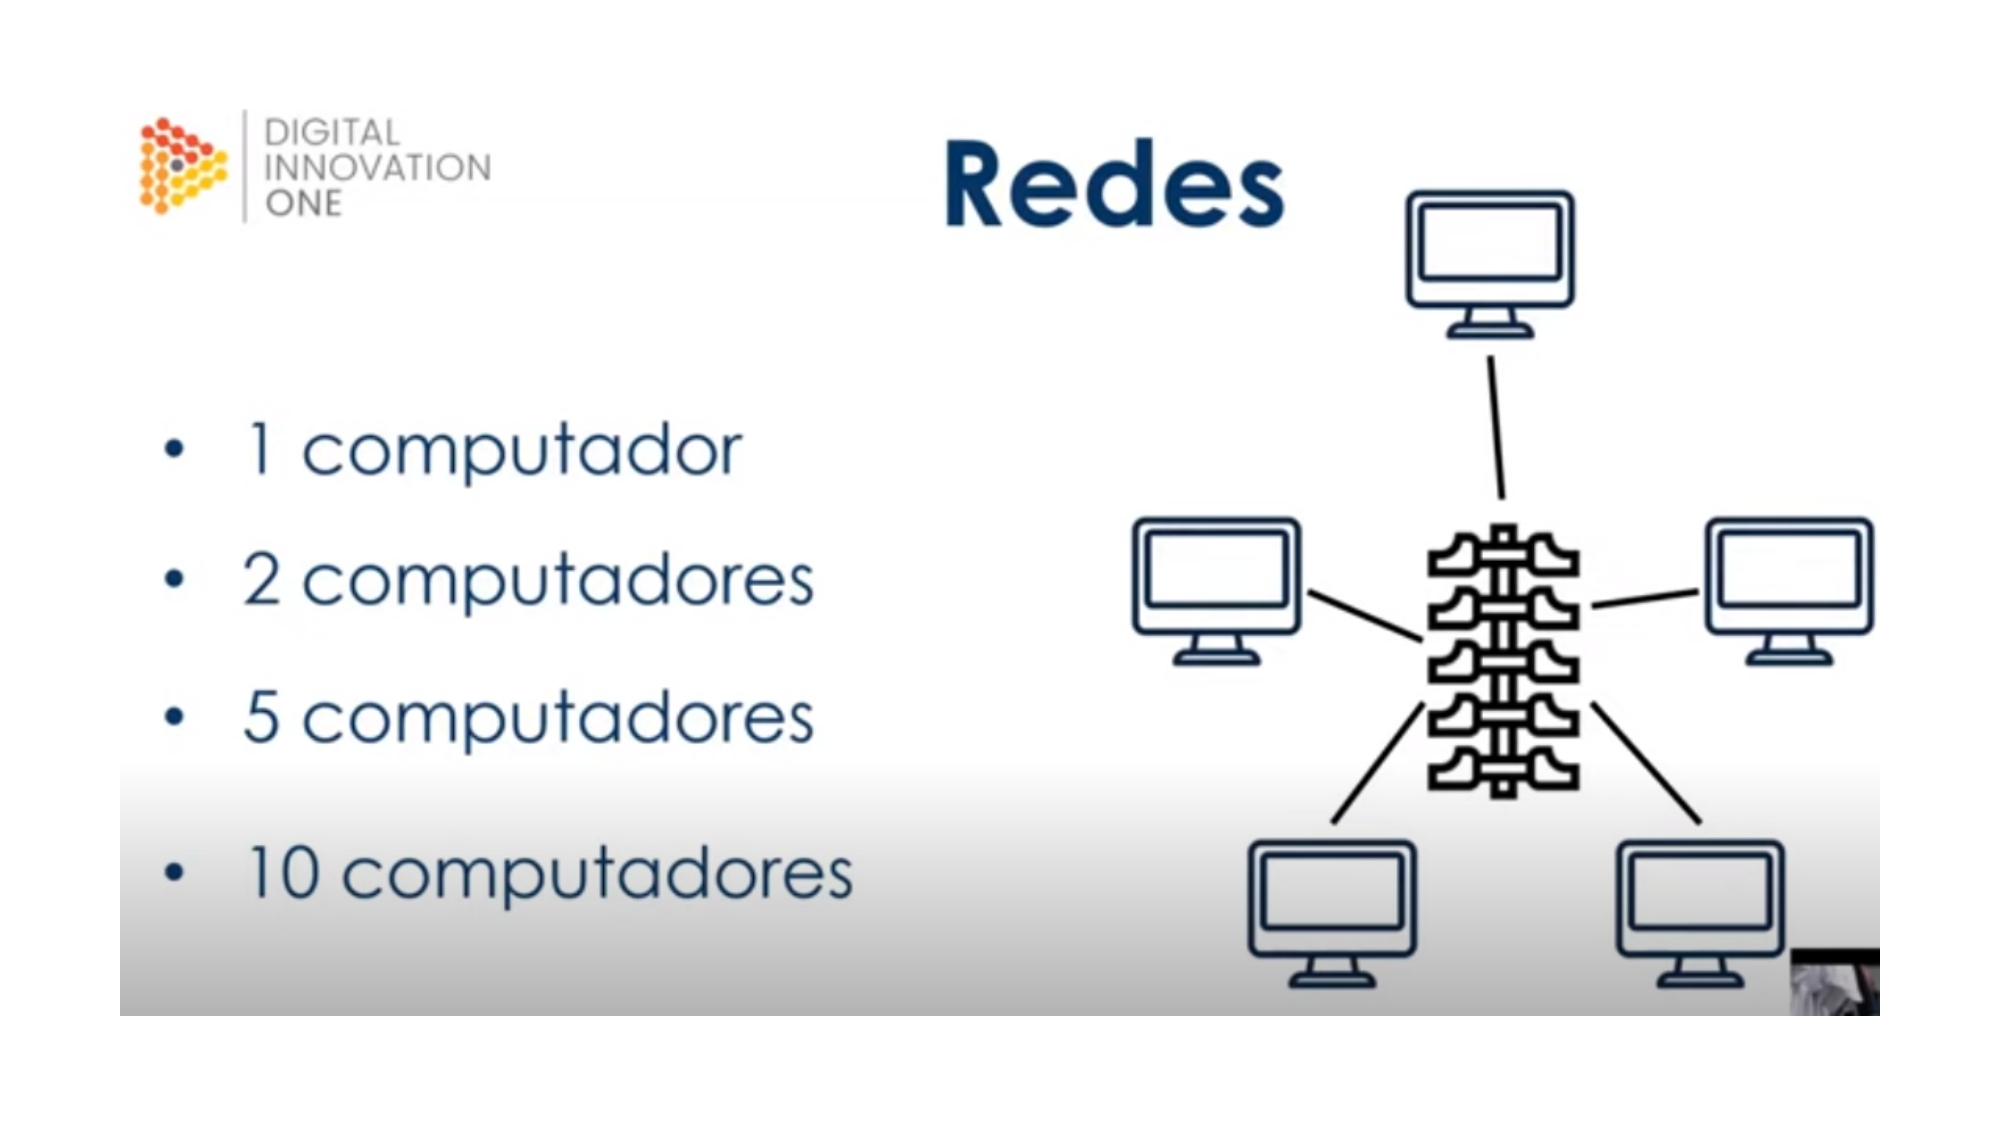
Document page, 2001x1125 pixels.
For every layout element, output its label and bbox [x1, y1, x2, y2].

picture [120, 109, 1880, 1016]
